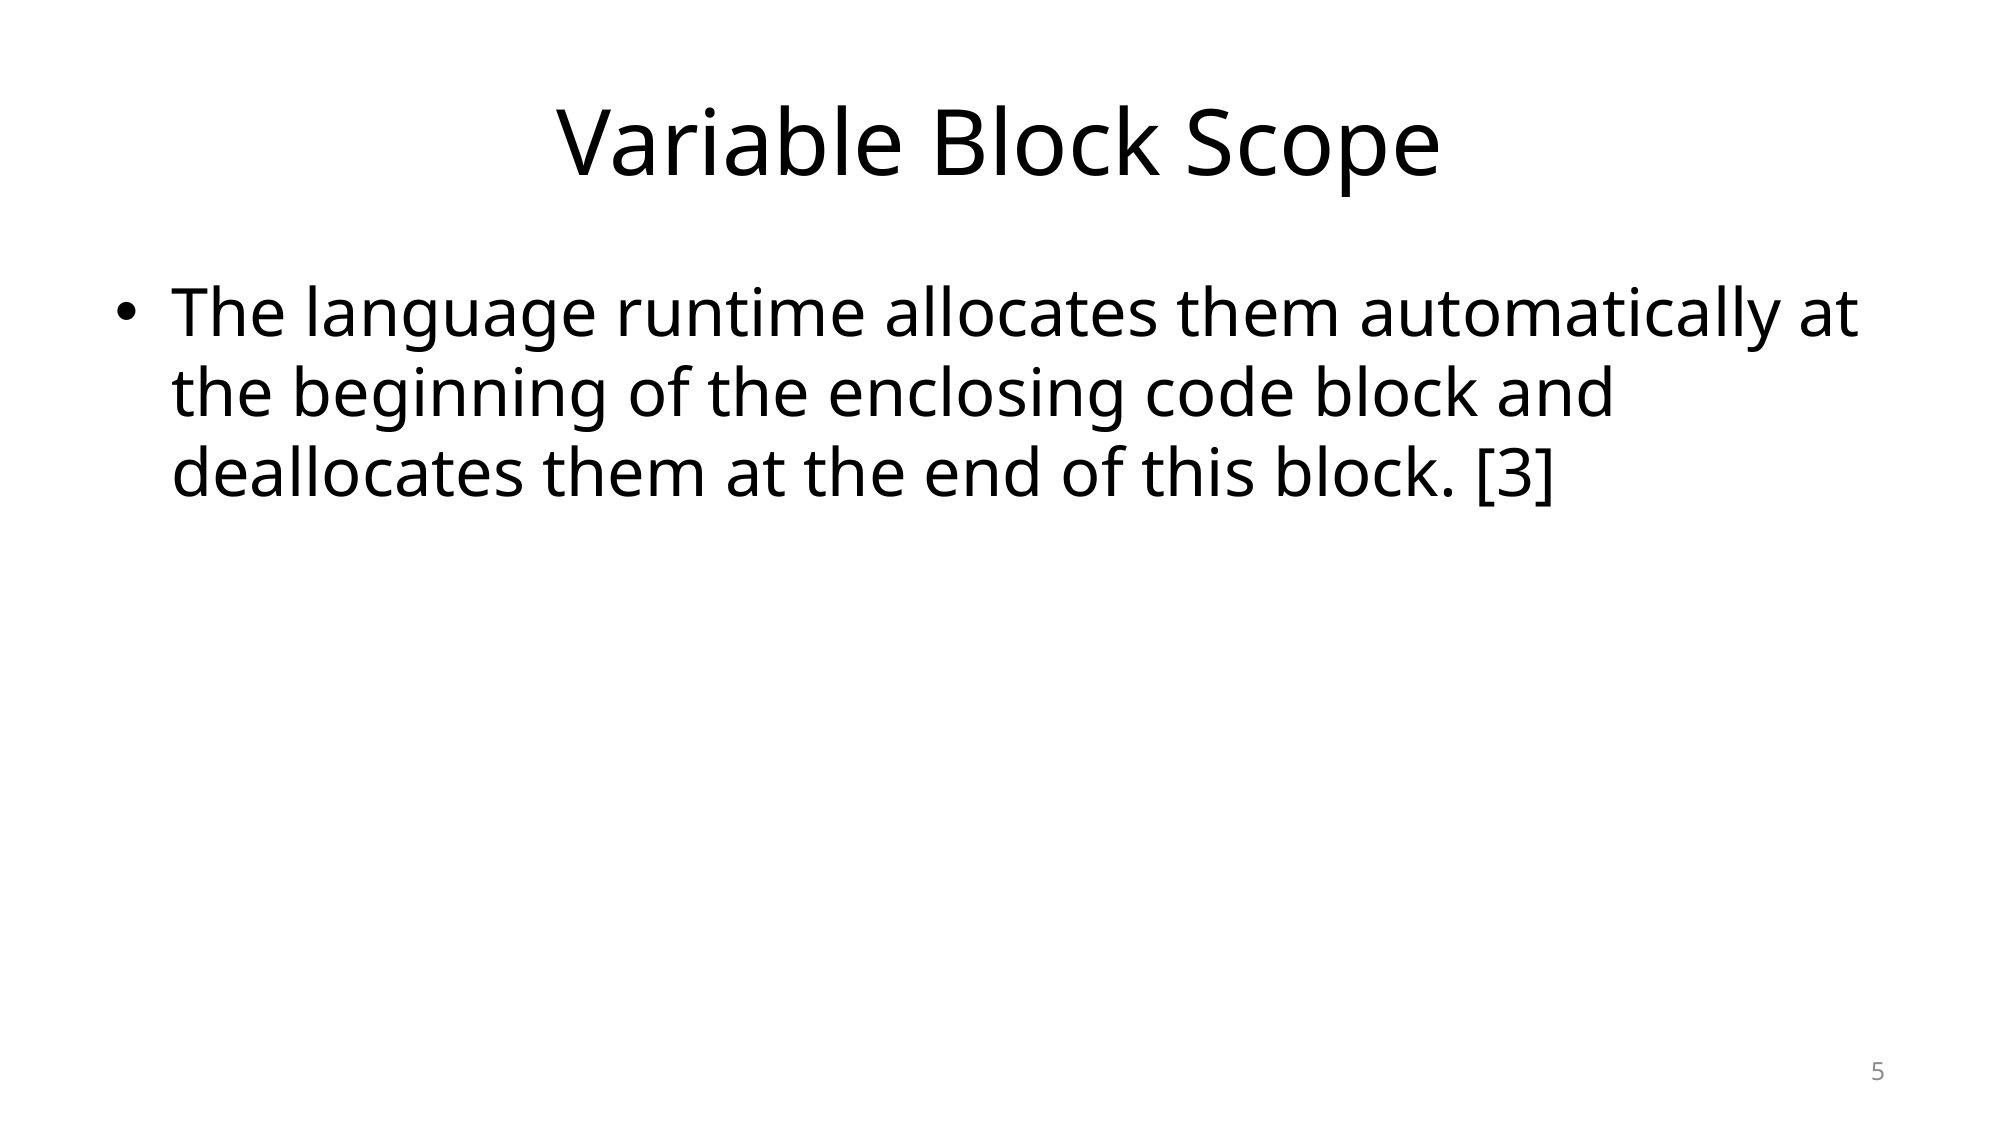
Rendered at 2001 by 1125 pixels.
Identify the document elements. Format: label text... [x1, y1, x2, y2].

title Variable Block Scope [99, 45, 1900, 233]
slide_number 5 [1433, 1042, 1900, 1103]
list The language runtime allocates them automatically at the beginning of the enclosing code block and deallocates them at the end of this block. [3] [99, 262, 1900, 1005]
